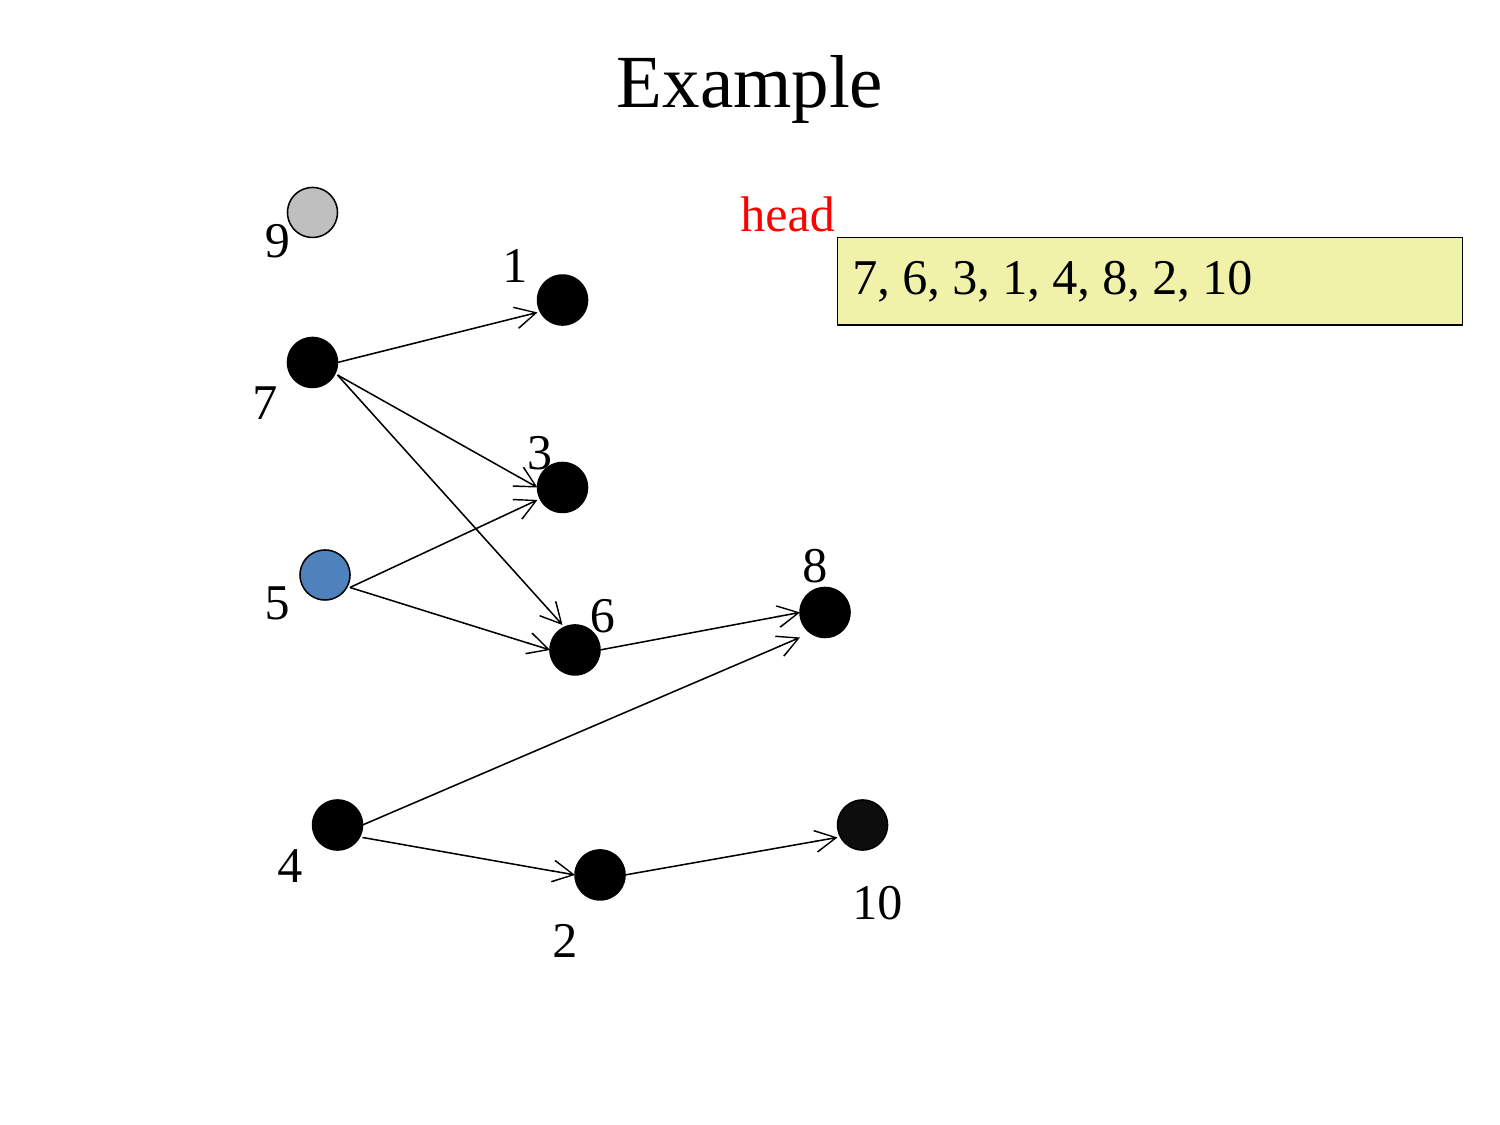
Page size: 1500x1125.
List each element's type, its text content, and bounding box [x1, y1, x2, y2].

text_box 2 [537, 899, 613, 975]
text_box [350, 499, 538, 587]
text_box [362, 635, 800, 826]
text_box 5 [249, 562, 313, 638]
text_box [624, 830, 838, 876]
text_box 7, 6, 3, 1, 4, 8, 2, 10 [837, 237, 1463, 325]
text_box [312, 799, 363, 851]
text_box 7 [237, 362, 288, 438]
text_box [800, 600, 851, 638]
text_box 8 [787, 524, 863, 600]
text_box [362, 837, 575, 883]
text_box [349, 587, 550, 655]
text_box Example [50, 24, 1450, 130]
text_box [537, 465, 588, 513]
text_box [287, 337, 338, 388]
text_box [337, 306, 538, 363]
text_box [303, 549, 351, 601]
text_box 10 [837, 862, 938, 938]
text_box head [725, 174, 850, 249]
text_box 4 [262, 824, 313, 900]
text_box 9 [249, 199, 300, 275]
text_box [291, 187, 338, 238]
text_box [476, 529, 563, 625]
text_box 3 [512, 412, 575, 488]
text_box 6 [575, 574, 625, 650]
text_box [575, 849, 625, 899]
text_box 1 [487, 224, 550, 300]
text_box [550, 624, 600, 675]
text_box [537, 275, 588, 326]
text_box [837, 799, 888, 851]
text_box [625, 605, 800, 646]
